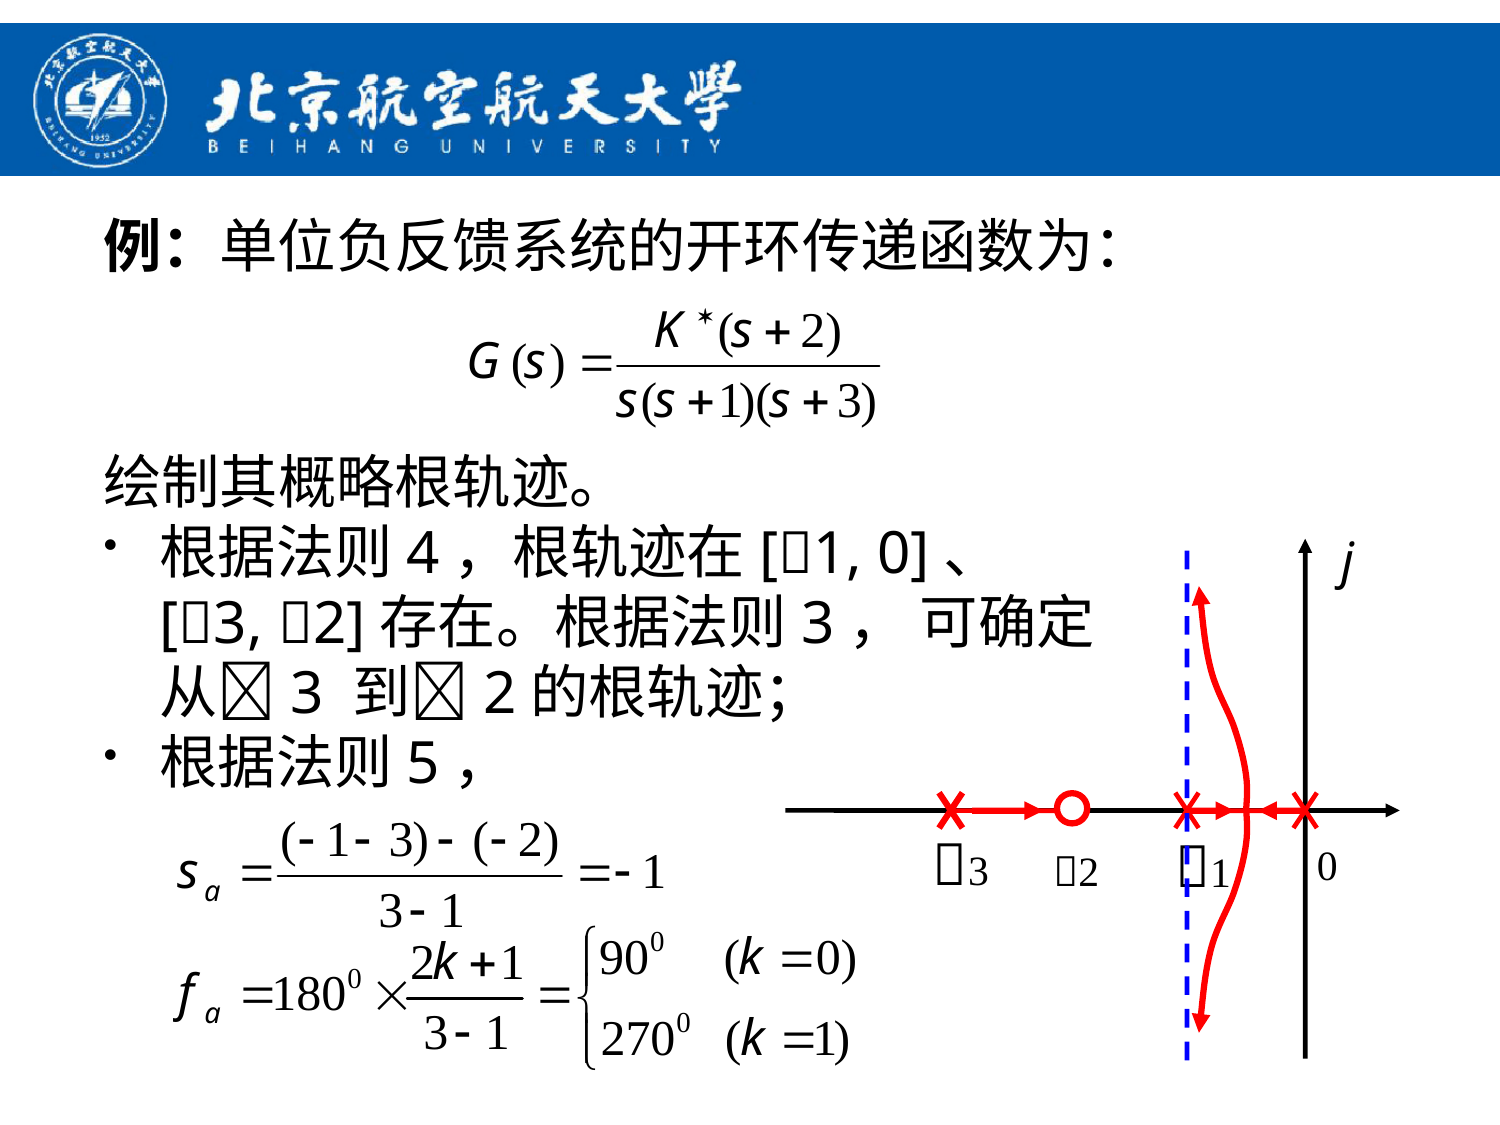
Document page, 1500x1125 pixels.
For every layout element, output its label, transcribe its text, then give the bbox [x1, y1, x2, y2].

picture [0, 23, 1500, 176]
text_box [785, 520, 1400, 1059]
text_box 绘制其概略根轨迹。 根据法则4，根轨迹在[1, 0]、[3, 2]存在。根据法则3， 可确定从3 到2的根轨迹； 根据法则5， [88, 437, 1114, 803]
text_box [466, 290, 889, 438]
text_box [173, 914, 865, 1082]
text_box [170, 808, 672, 916]
text_box 例：单位负反馈系统的开环传递函数为： [88, 202, 1329, 287]
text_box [912, 792, 1354, 907]
